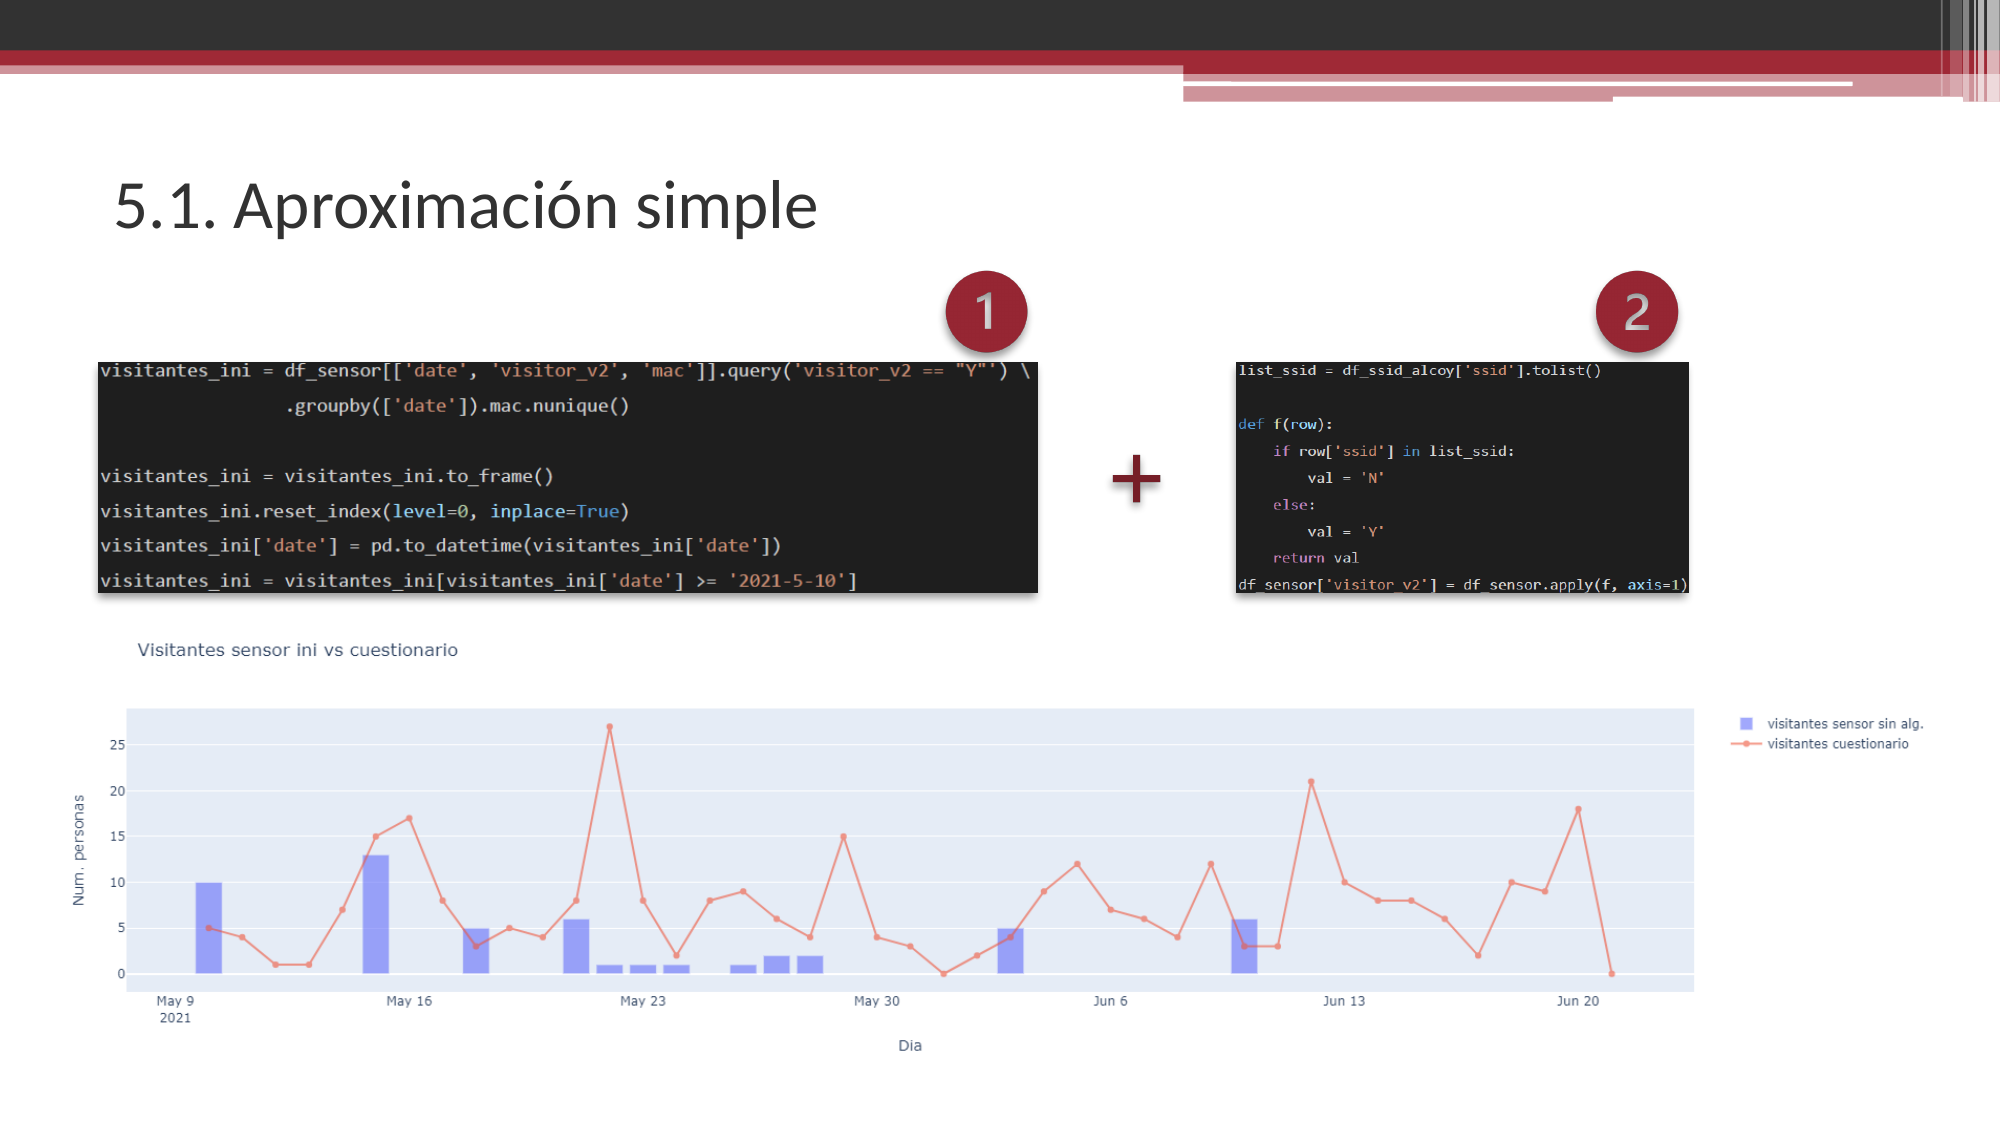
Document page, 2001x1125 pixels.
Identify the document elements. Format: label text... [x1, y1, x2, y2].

title 5.1. Aproximación simple [98, 123, 936, 279]
picture [1236, 260, 1689, 593]
picture [1108, 450, 1165, 507]
picture [72, 634, 1928, 1056]
picture [98, 260, 1038, 593]
